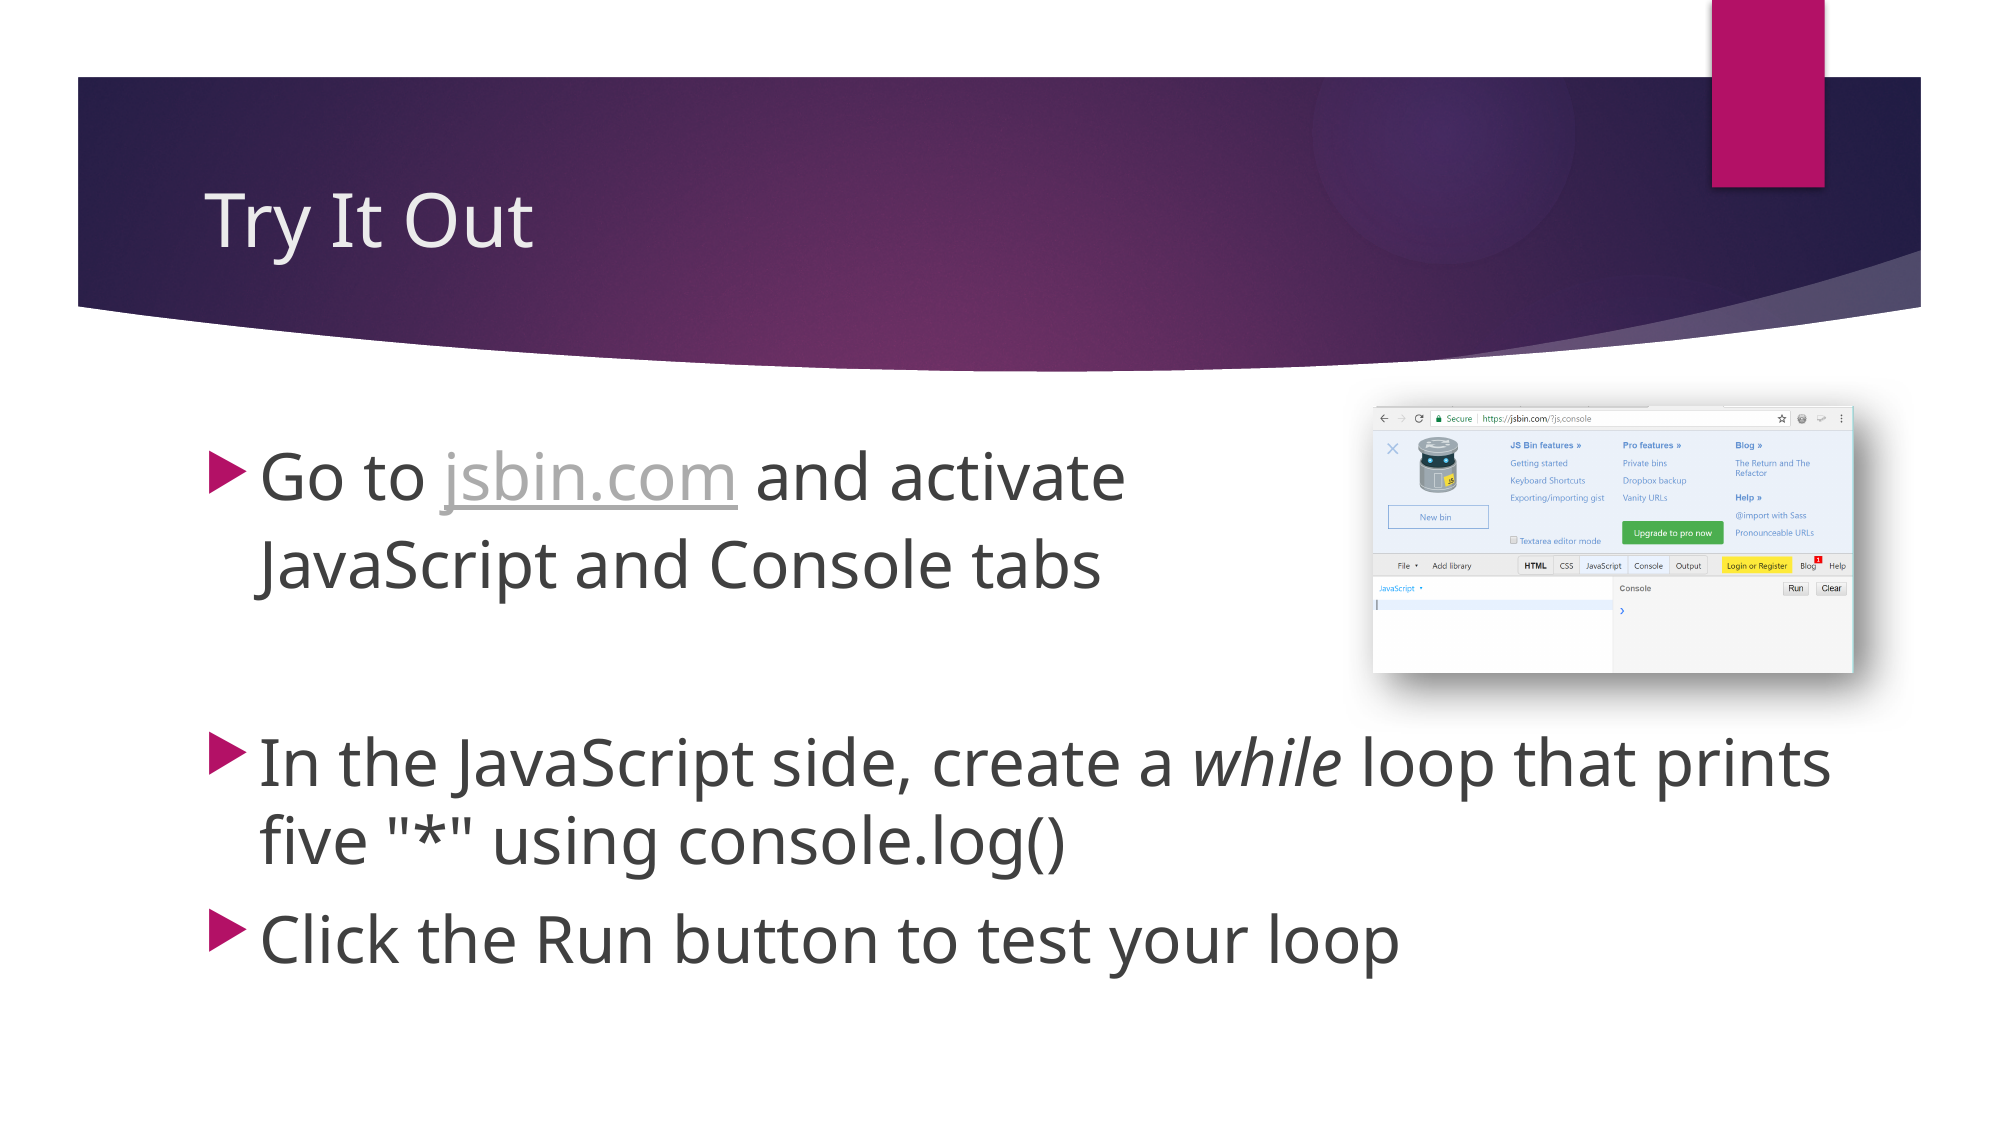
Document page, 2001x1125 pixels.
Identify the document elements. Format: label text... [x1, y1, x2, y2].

picture [1373, 406, 1854, 674]
list Go to jsbin.com and activate JavaScript and Console tabs In the JavaScript side, create a while loop that prints five "*" using console.log() Click the Run button to test your loop [189, 427, 1899, 988]
title Try It Out [189, 159, 1627, 276]
